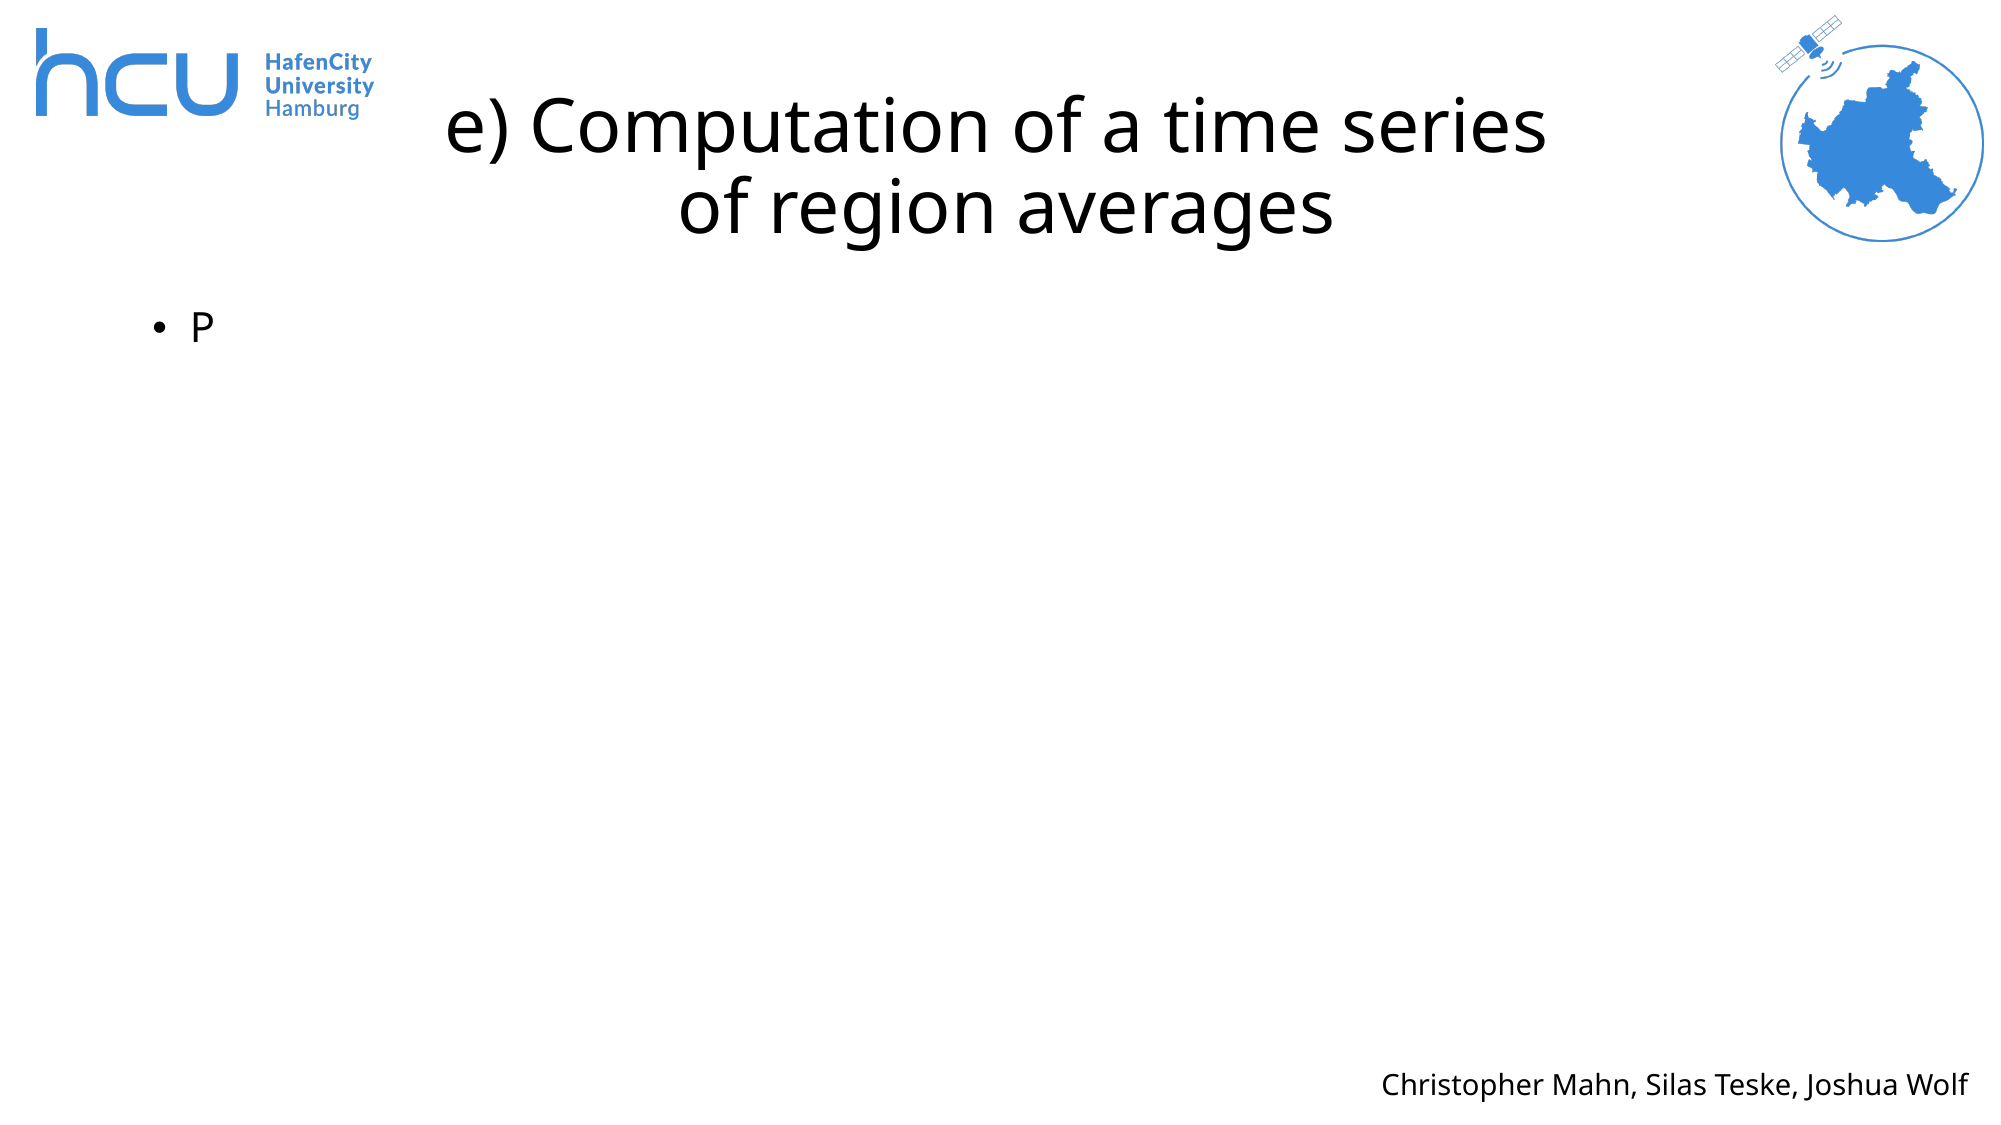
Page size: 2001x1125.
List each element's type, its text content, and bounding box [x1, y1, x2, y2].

picture [1775, 15, 1984, 242]
list P [137, 299, 1881, 1014]
picture [36, 28, 440, 131]
text_box Christopher Mahn, Silas Teske, Joshua Wolf [1335, 1059, 1984, 1109]
title e) Computation of a time series of region averages [238, 59, 1776, 278]
